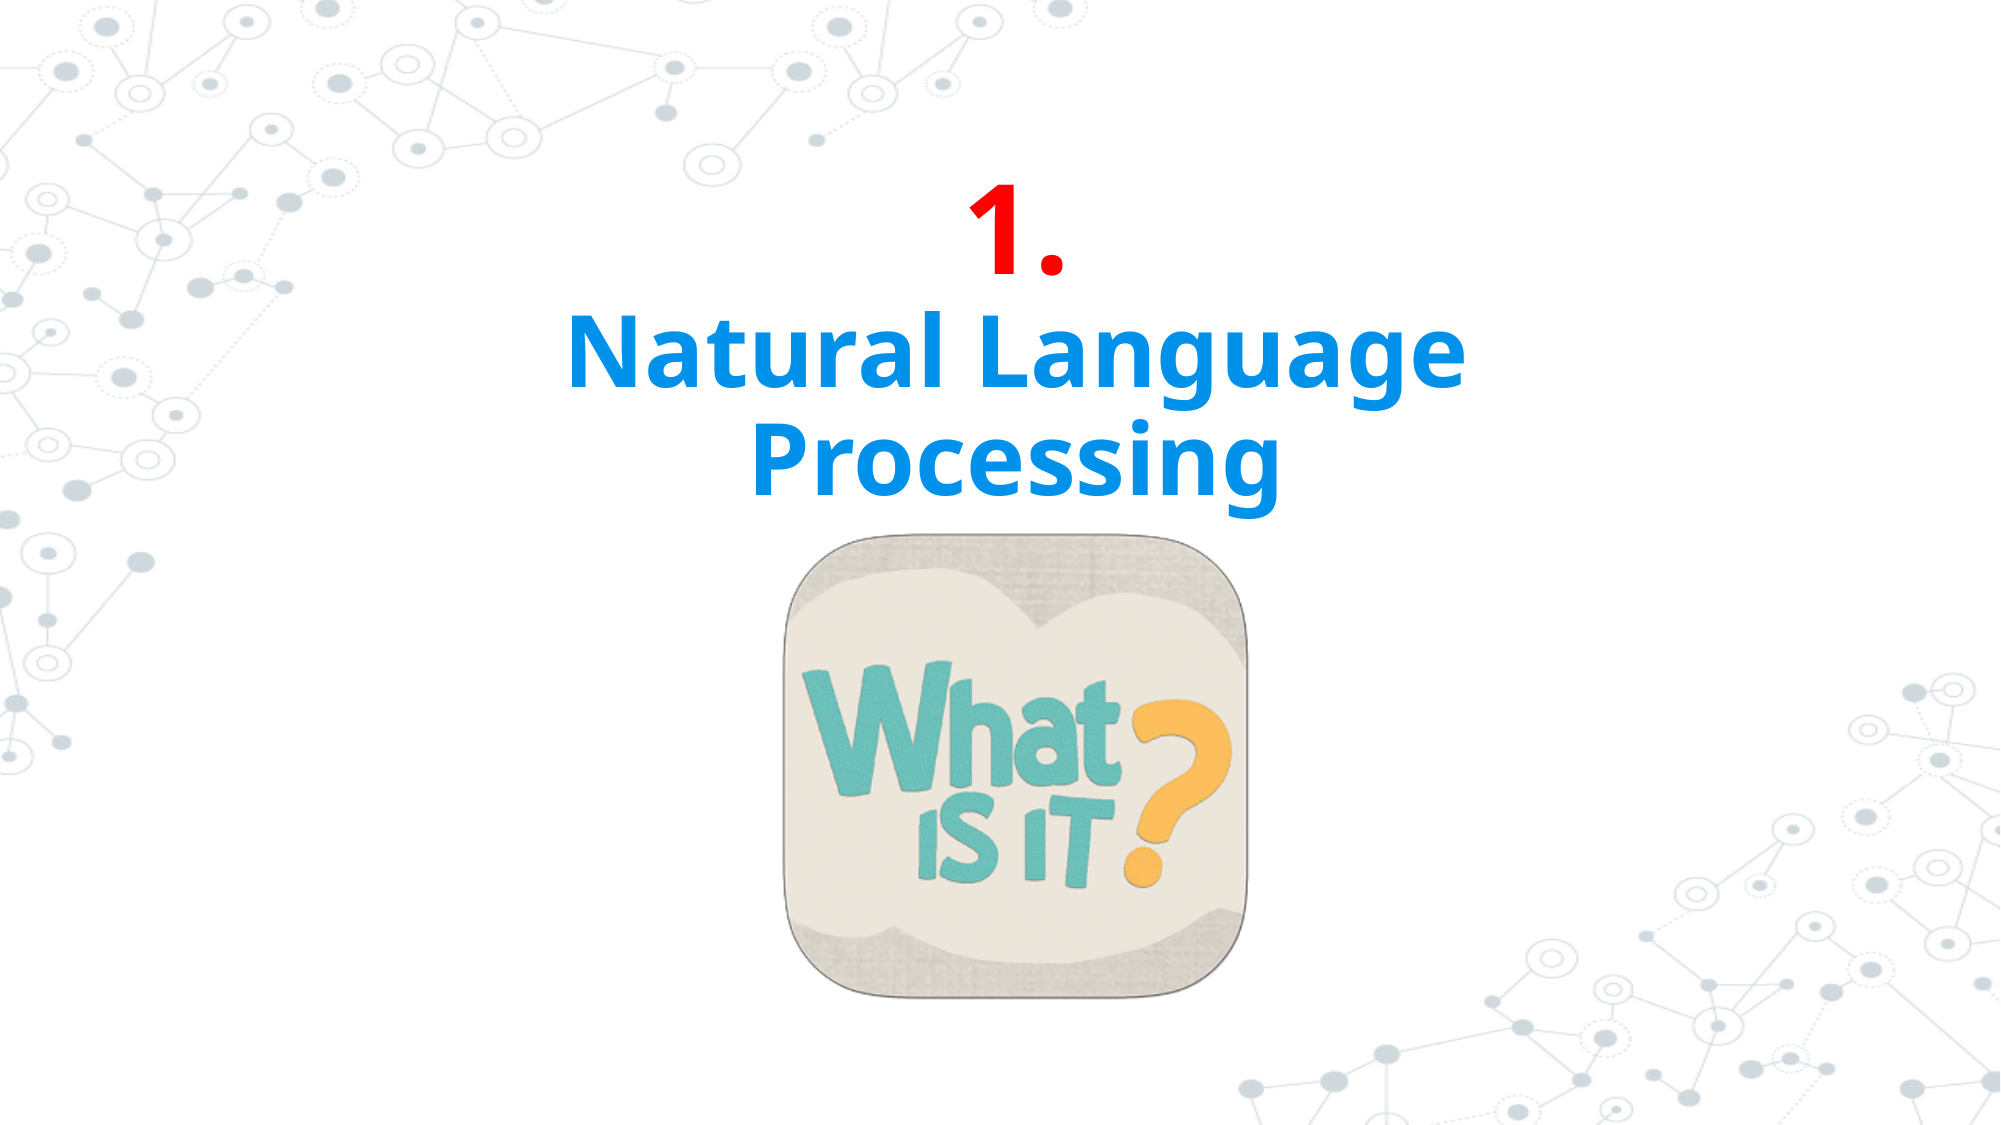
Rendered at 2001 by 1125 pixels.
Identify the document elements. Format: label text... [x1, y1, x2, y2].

title 1. Natural Language Processing [371, 218, 1662, 533]
picture [0, 0, 2001, 1125]
